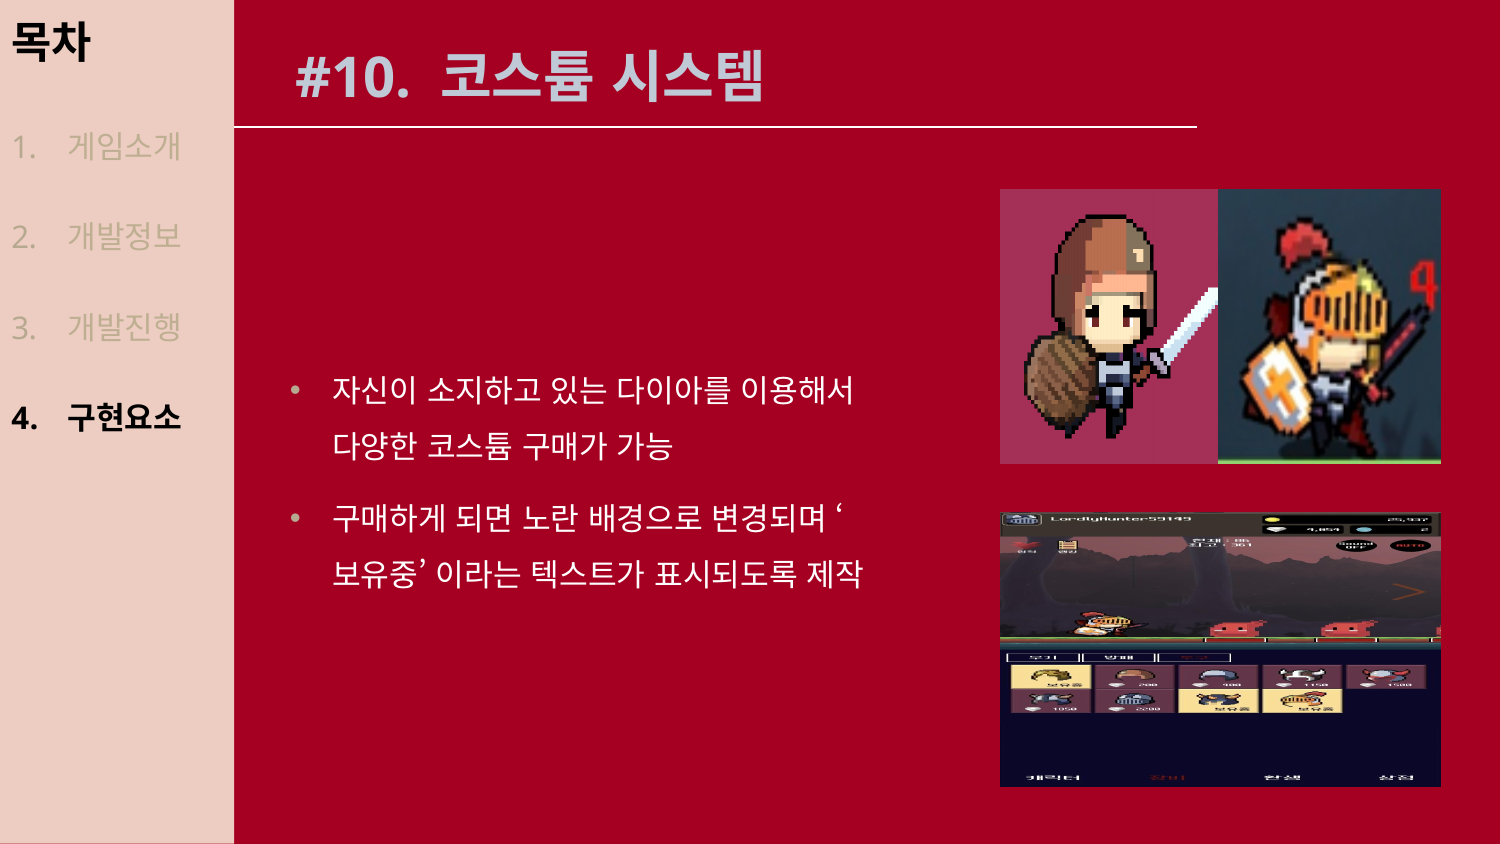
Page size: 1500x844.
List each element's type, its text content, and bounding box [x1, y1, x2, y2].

list 게임소개 개발정보 개발진행 구현요소 [0, 84, 235, 844]
picture [999, 512, 1442, 788]
picture [999, 188, 1442, 464]
text_box #10. 코스튬 시스템 [269, 22, 1483, 136]
list 자신이 소지하고 있는 다이아를 이용해서 다양한 코스튬 구매가 가능 구매하게 되면 노란 배경으로 변경되며 ‘보유중’ 이라는 텍스트가 표시되도록 제작 [278, 335, 924, 610]
list 목차 [0, 4, 235, 84]
